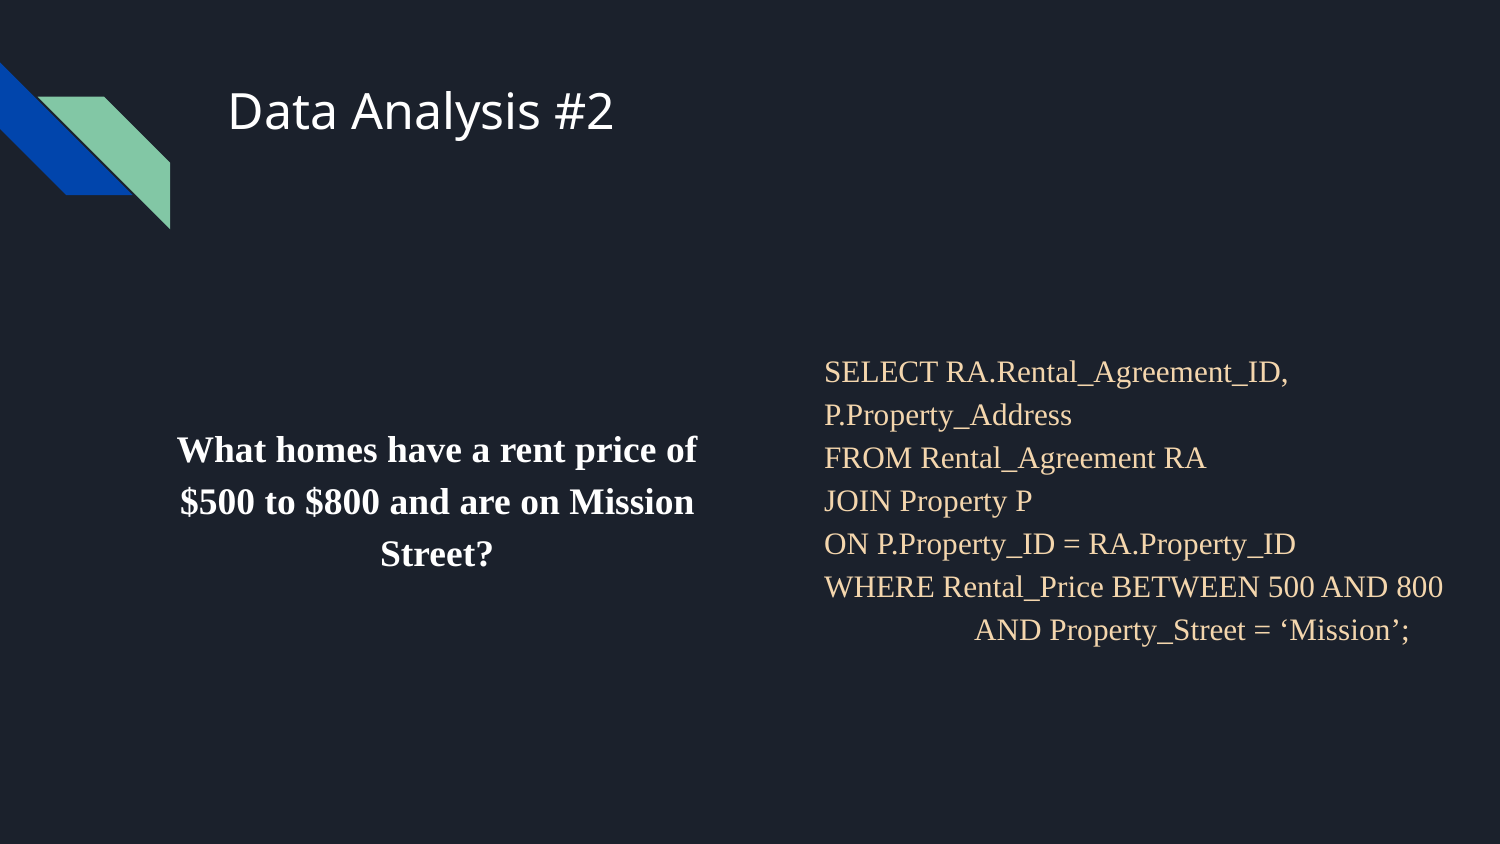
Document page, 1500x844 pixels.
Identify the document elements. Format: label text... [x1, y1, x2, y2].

list What homes have a rent price of $500 to $800 and are on Mission Street? [158, 257, 717, 735]
title Data Analysis #2 [212, 64, 1368, 215]
list SELECT RA.Rental_Agreement_ID, P.Property_Address FROM Rental_Agreement RA JOIN Property P ON P.Property_ID = RA.Property_ID WHERE Rental_Price BETWEEN 500 AND 800 AND Property_Street = ‘Mission’; [809, 257, 1474, 735]
